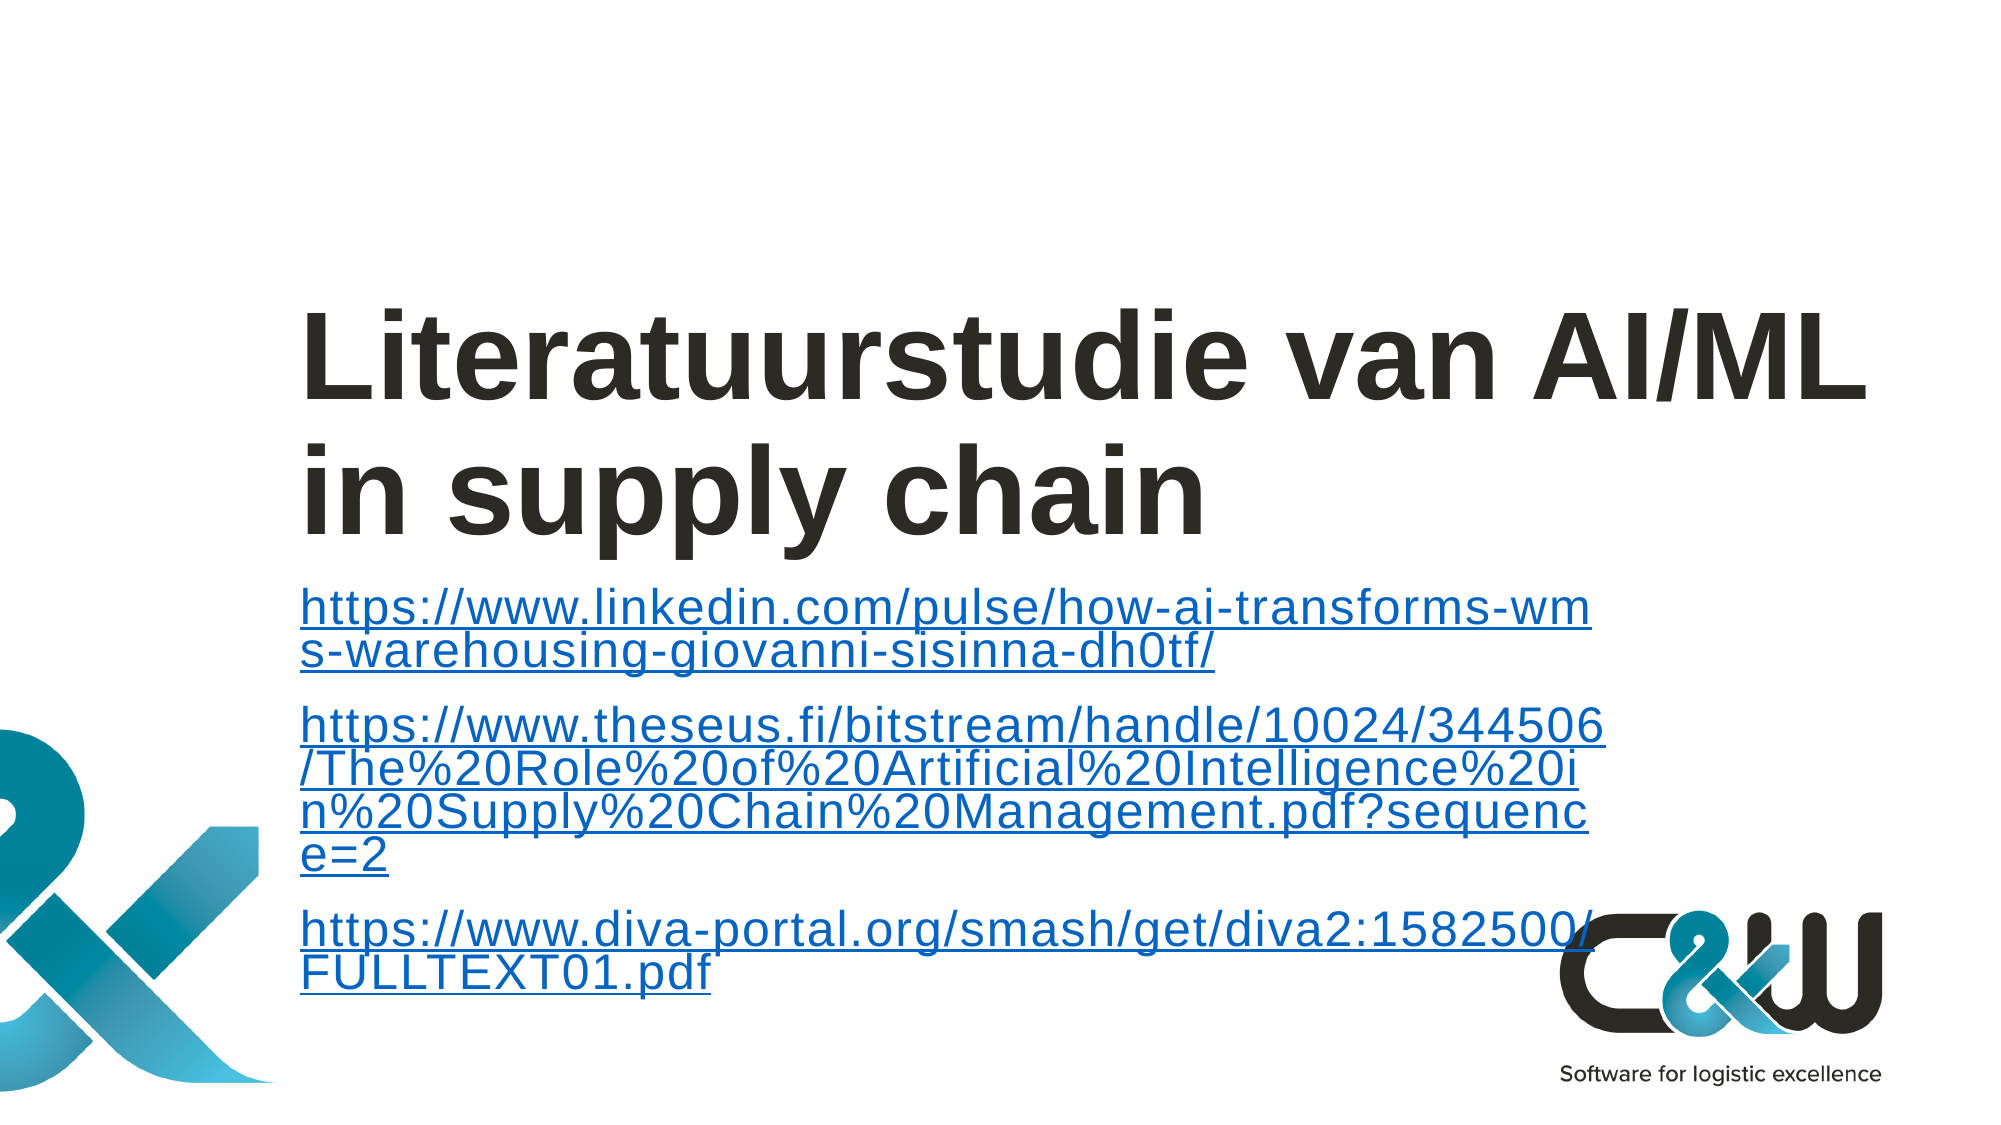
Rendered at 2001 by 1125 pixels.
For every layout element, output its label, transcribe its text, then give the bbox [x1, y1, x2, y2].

title Literatuurstudie van AI/ML in supply chain [284, 159, 1886, 570]
subtitle https://www.linkedin.com/pulse/how-ai-transforms-wms-warehousing-giovanni-sisinna-dh0tf/ https://www.theseus.fi/bitstream/handle/10024/344506/The%20Role%20of%20Artificial%20Intelligence%20in%20Supply%20Chain%20Management.pdf?sequence=2 https://www.diva-portal.org/smash/get/diva2:1582500/FULLTEXT01.pdf [284, 573, 1624, 1065]
picture [0, 726, 2000, 1125]
